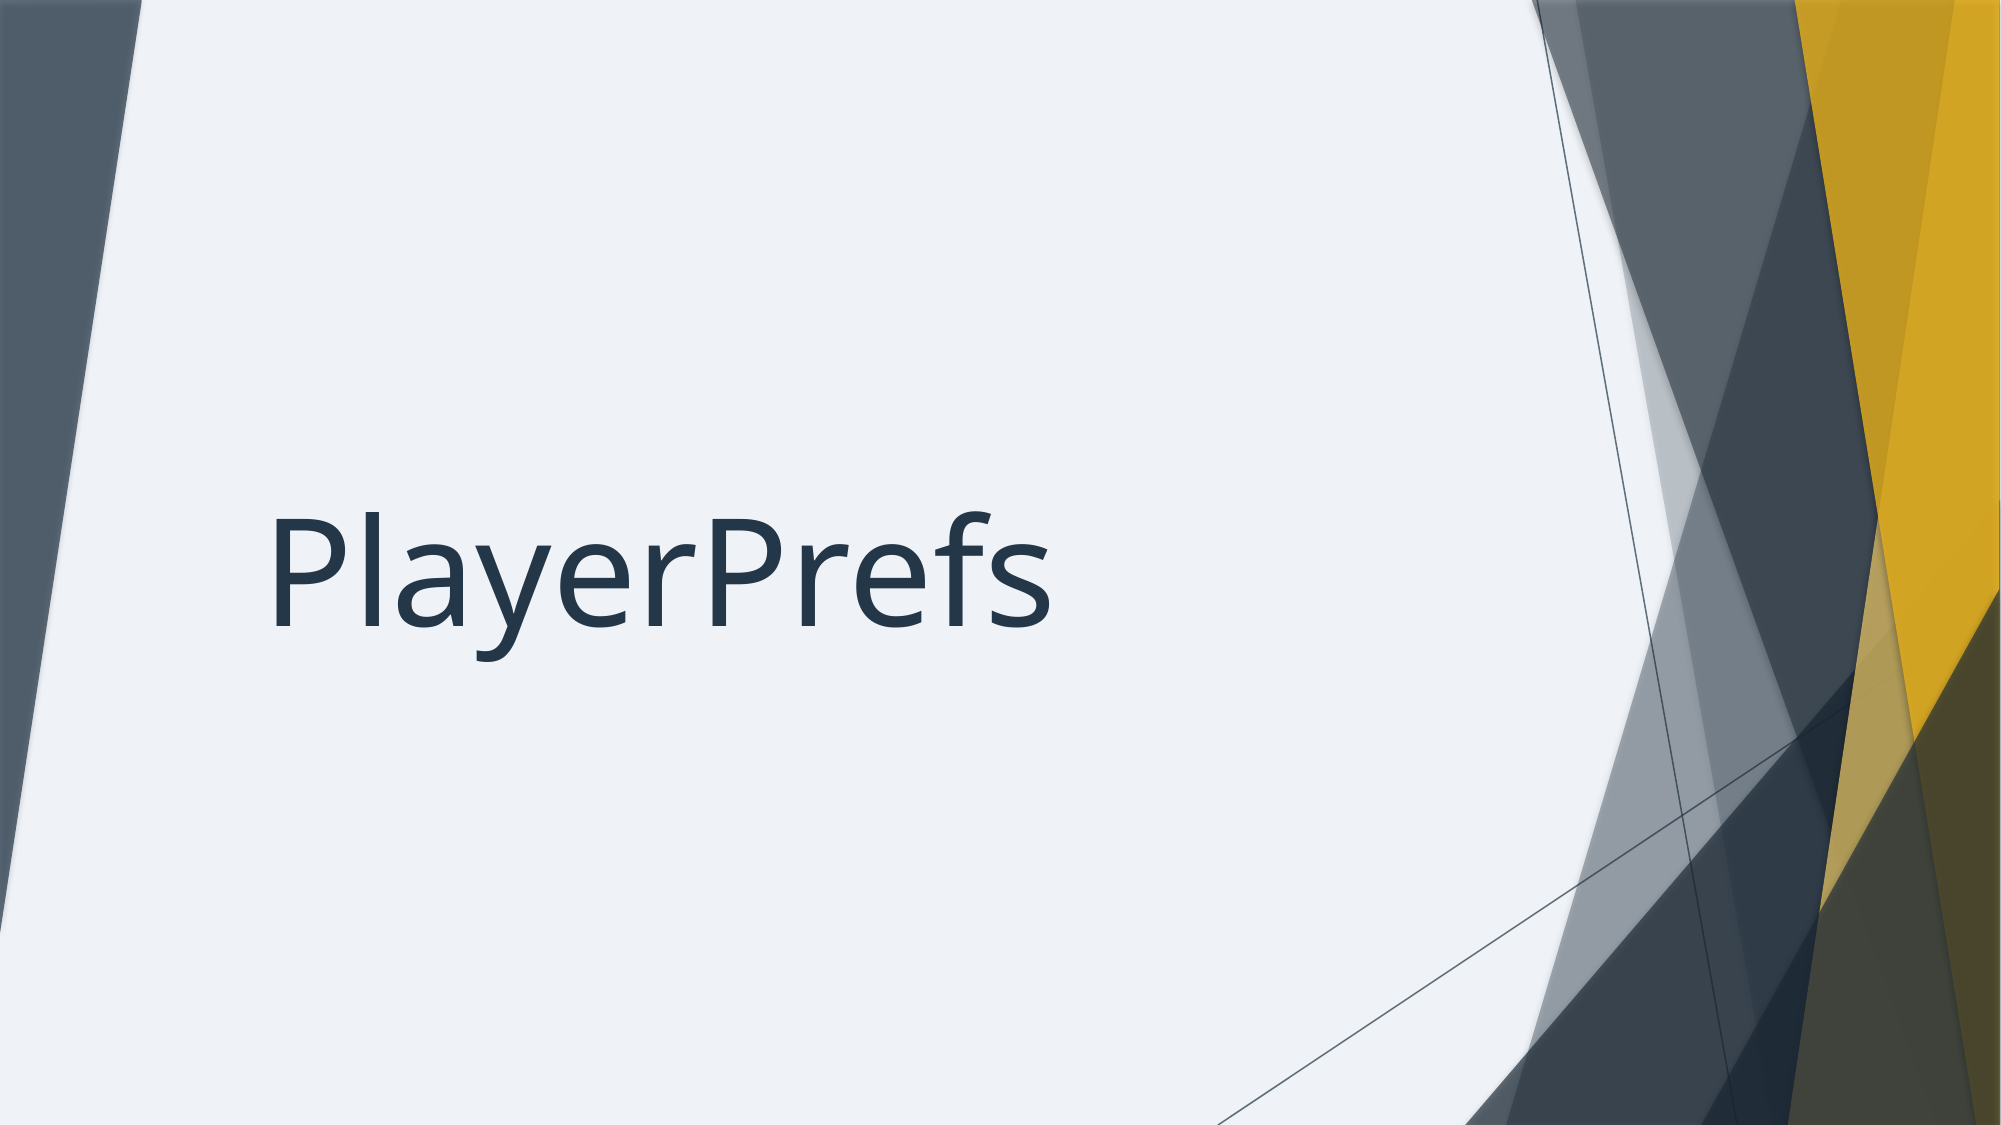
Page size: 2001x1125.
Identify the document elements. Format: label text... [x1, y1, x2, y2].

title PlayerPrefs [247, 394, 1522, 665]
